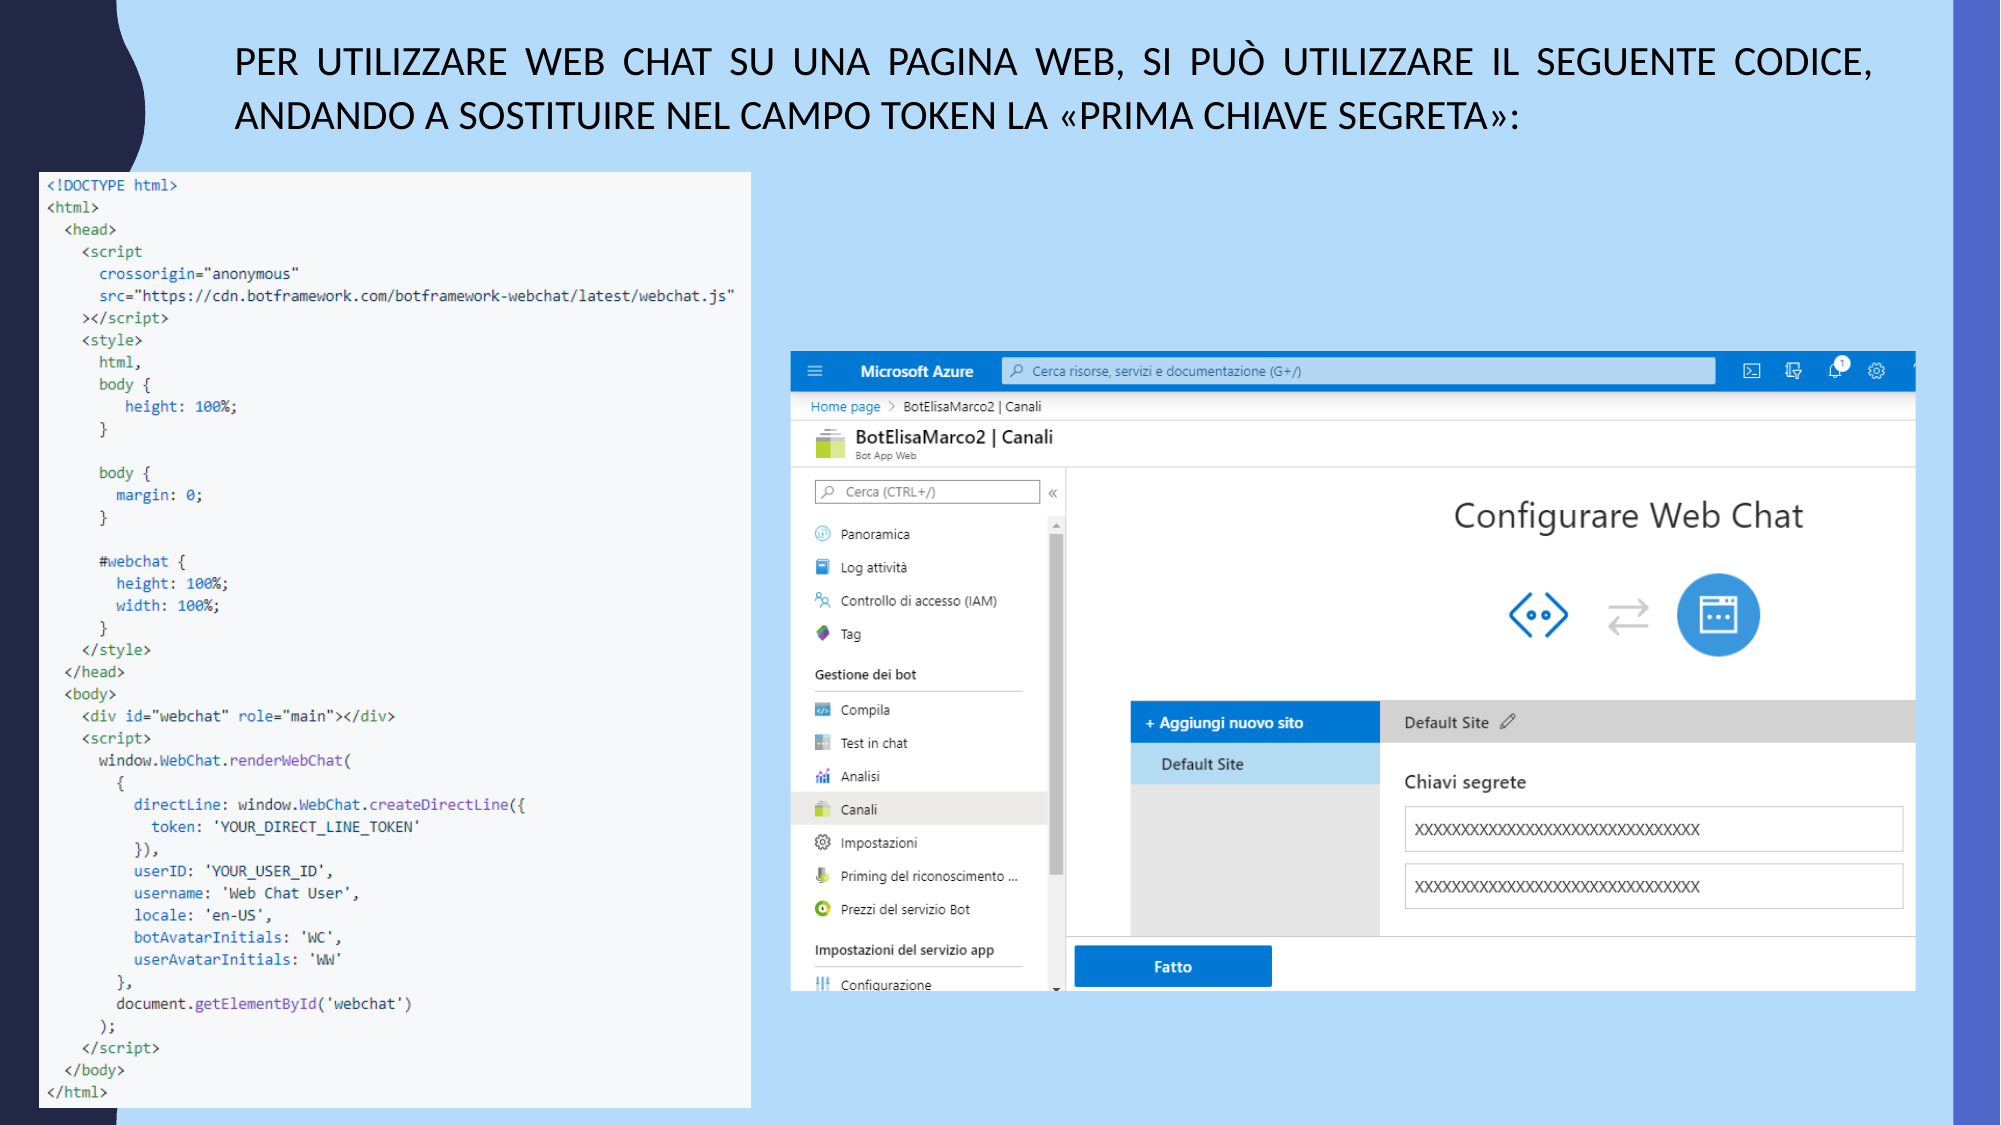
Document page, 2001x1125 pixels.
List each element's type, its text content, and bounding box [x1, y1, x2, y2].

picture [790, 351, 1916, 991]
list PER UTILIZZARE WEB CHAT SU UNA PAGINA WEB, SI PUÒ UTILIZZARE IL SEGUENTE CODICE, ANDANDO A SOSTITUIRE NEL CAMPO TOKEN LA «PRIMA CHIAVE SEGRETA»: [219, 20, 1890, 158]
picture [39, 172, 751, 1108]
